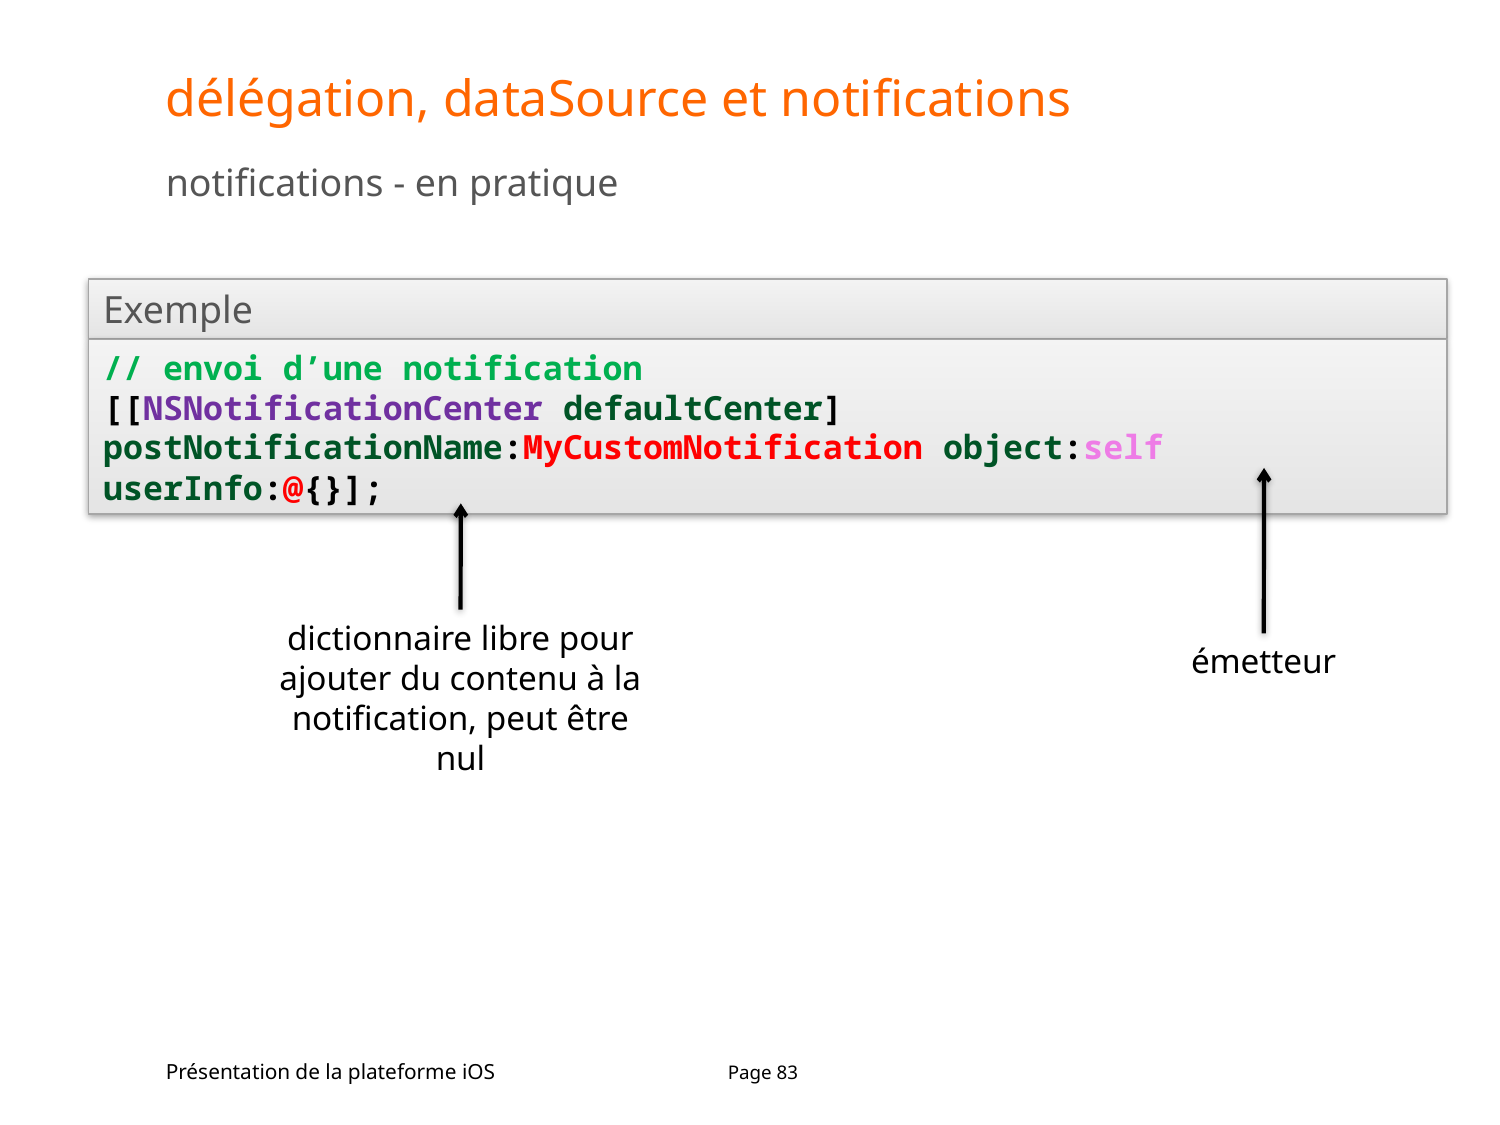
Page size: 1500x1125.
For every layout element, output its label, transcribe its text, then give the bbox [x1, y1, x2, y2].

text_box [88, 278, 1448, 517]
text_box dictionnaire libre pour ajouter du contenu à la notification, peut être nul [253, 609, 668, 785]
footer Présentation de la plateforme iOS [165, 1050, 575, 1087]
title délégation, dataSource et notifications [165, 66, 1448, 148]
list notifications - en pratique [165, 158, 1448, 209]
text_box émetteur [1175, 633, 1353, 688]
